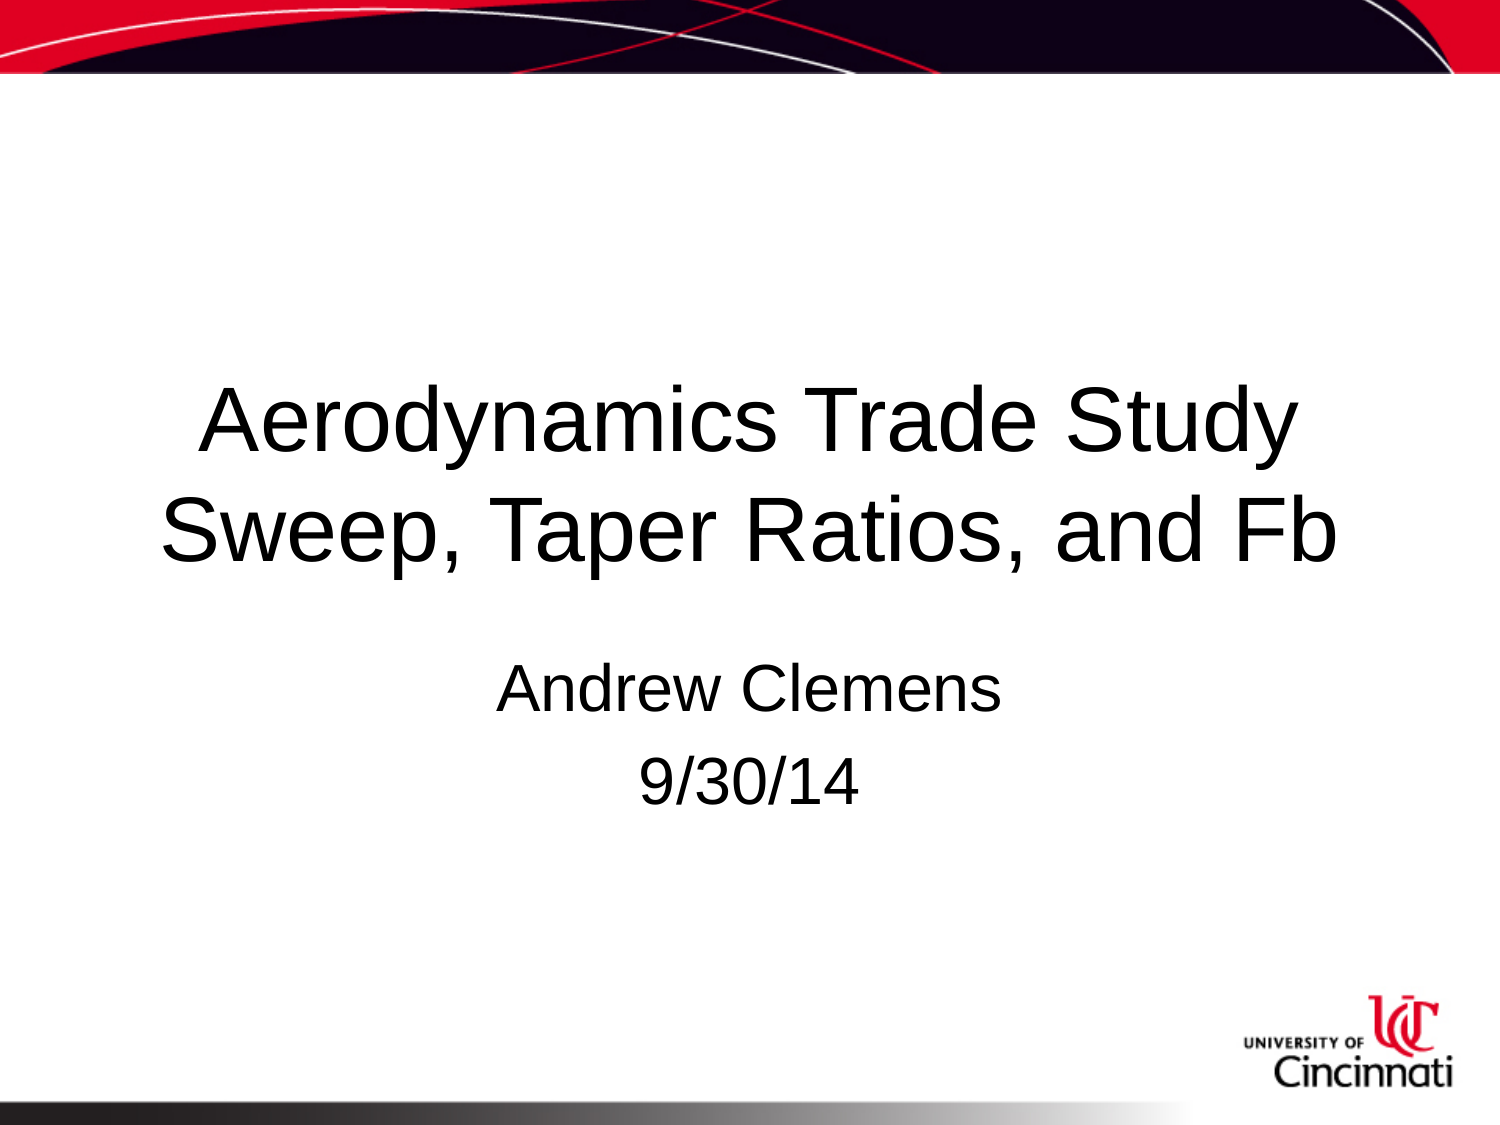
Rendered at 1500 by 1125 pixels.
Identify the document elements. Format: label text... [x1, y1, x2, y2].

subtitle Andrew Clemens 9/30/14 [225, 637, 1275, 925]
title Aerodynamics Trade Study Sweep, Taper Ratios, and Fb [112, 349, 1388, 591]
picture [0, 986, 1500, 1125]
picture [0, 0, 1500, 74]
